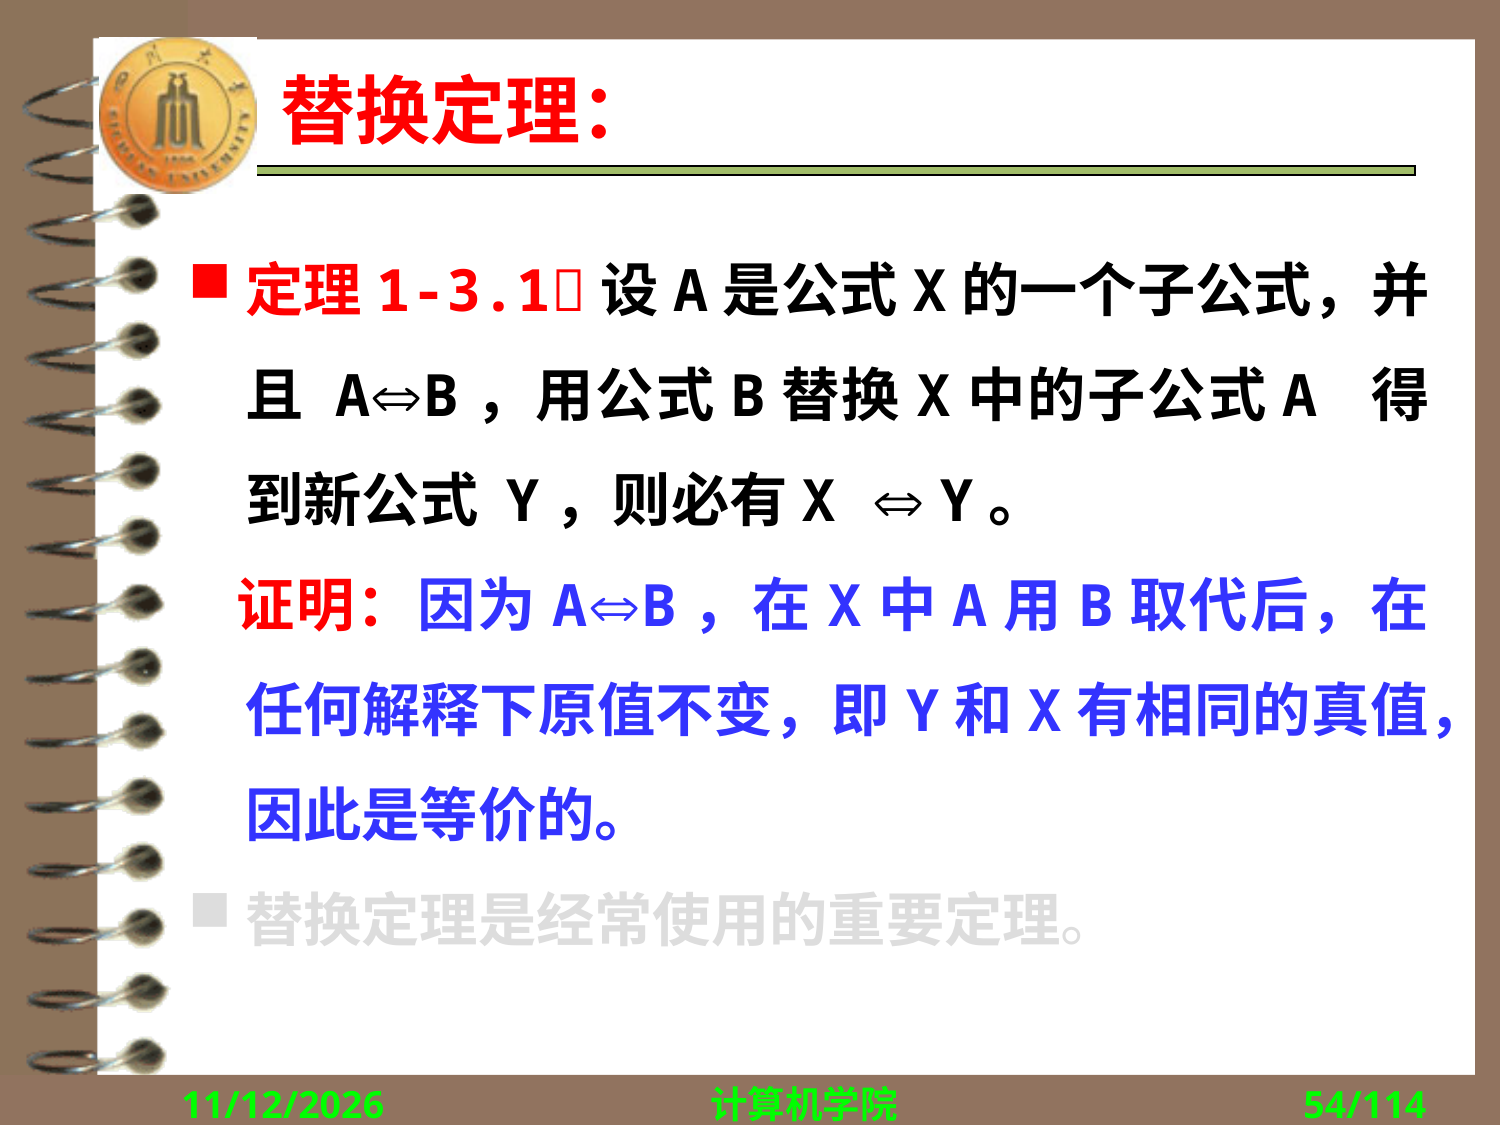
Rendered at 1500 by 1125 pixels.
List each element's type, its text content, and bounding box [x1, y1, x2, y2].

title 替换定理： [265, 54, 1415, 164]
slide_number 54/114 [1128, 1073, 1442, 1100]
footer 计算机学院 [479, 1073, 1128, 1100]
picture [0, 0, 257, 1075]
list 定理1-3.1设A是公式X的一个子公式，并且 AB，用公式B替换X中的子公式A 得到新公式 Y，则必有X  Y。 证明：因为AB，在X中A用B取代后，在任何解释下原值不变，即Y和X有相同的真值，因此是等价的。 替换定理是经常使用的重要定理。 [183, 212, 1436, 1067]
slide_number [166, 1073, 479, 1100]
